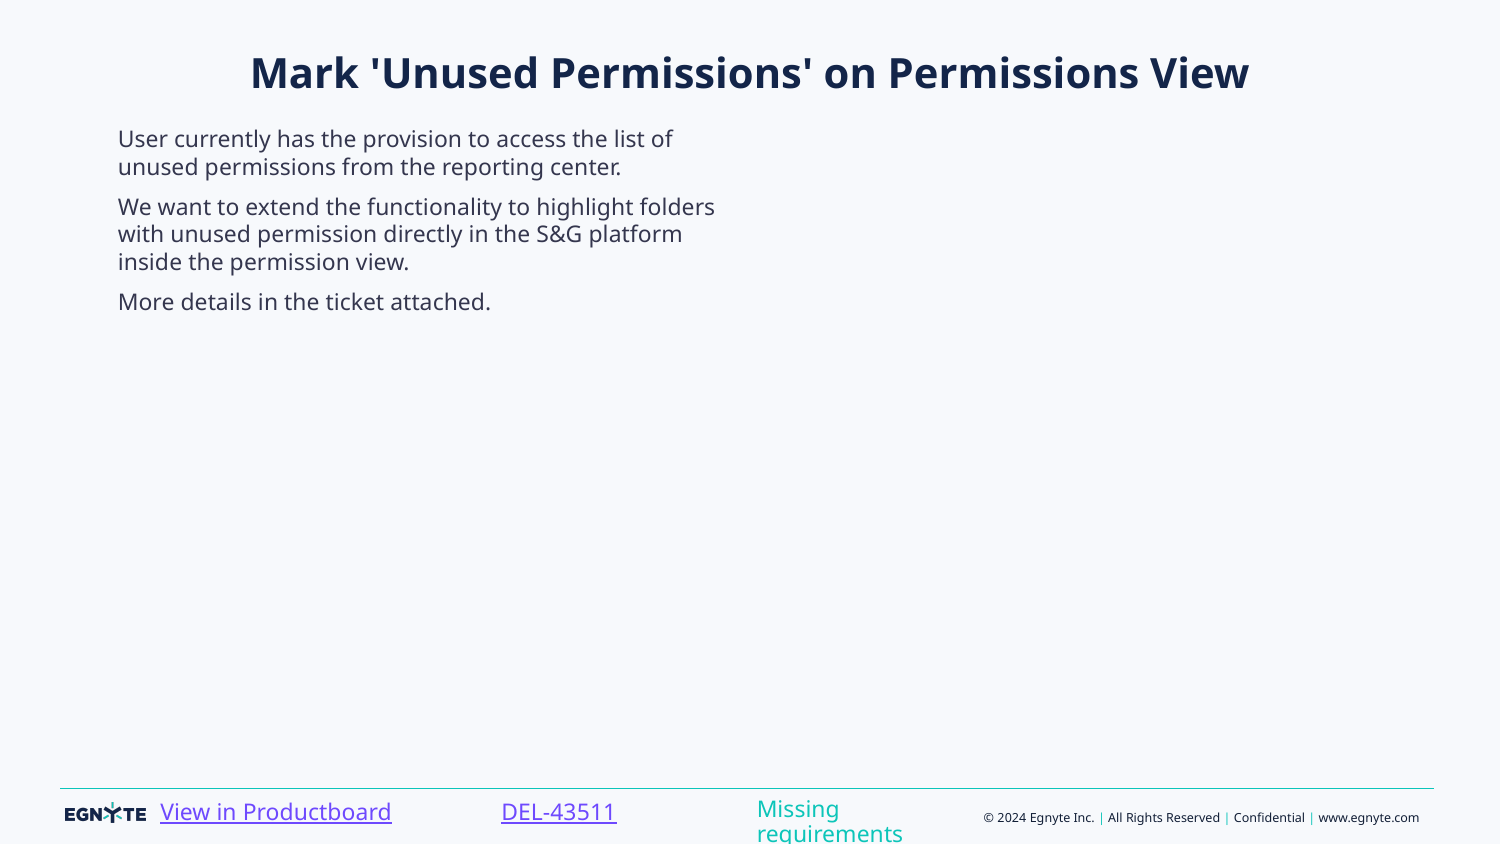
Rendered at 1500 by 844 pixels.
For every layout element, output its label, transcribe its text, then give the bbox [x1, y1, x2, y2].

list View in Productboard [145, 790, 486, 835]
list Missing requirements [742, 790, 997, 835]
title Mark 'Unused Permissions' on Permissions View [103, 44, 1397, 106]
picture [65, 802, 145, 823]
list User currently has the provision to access the list of unused permissions from the reporting center. We want to extend the functionality to highlight folders with unused permission directly in the S&G platform inside the permission view. More details in the ticket attached. [103, 117, 741, 693]
list DEL-43511 [486, 790, 741, 835]
